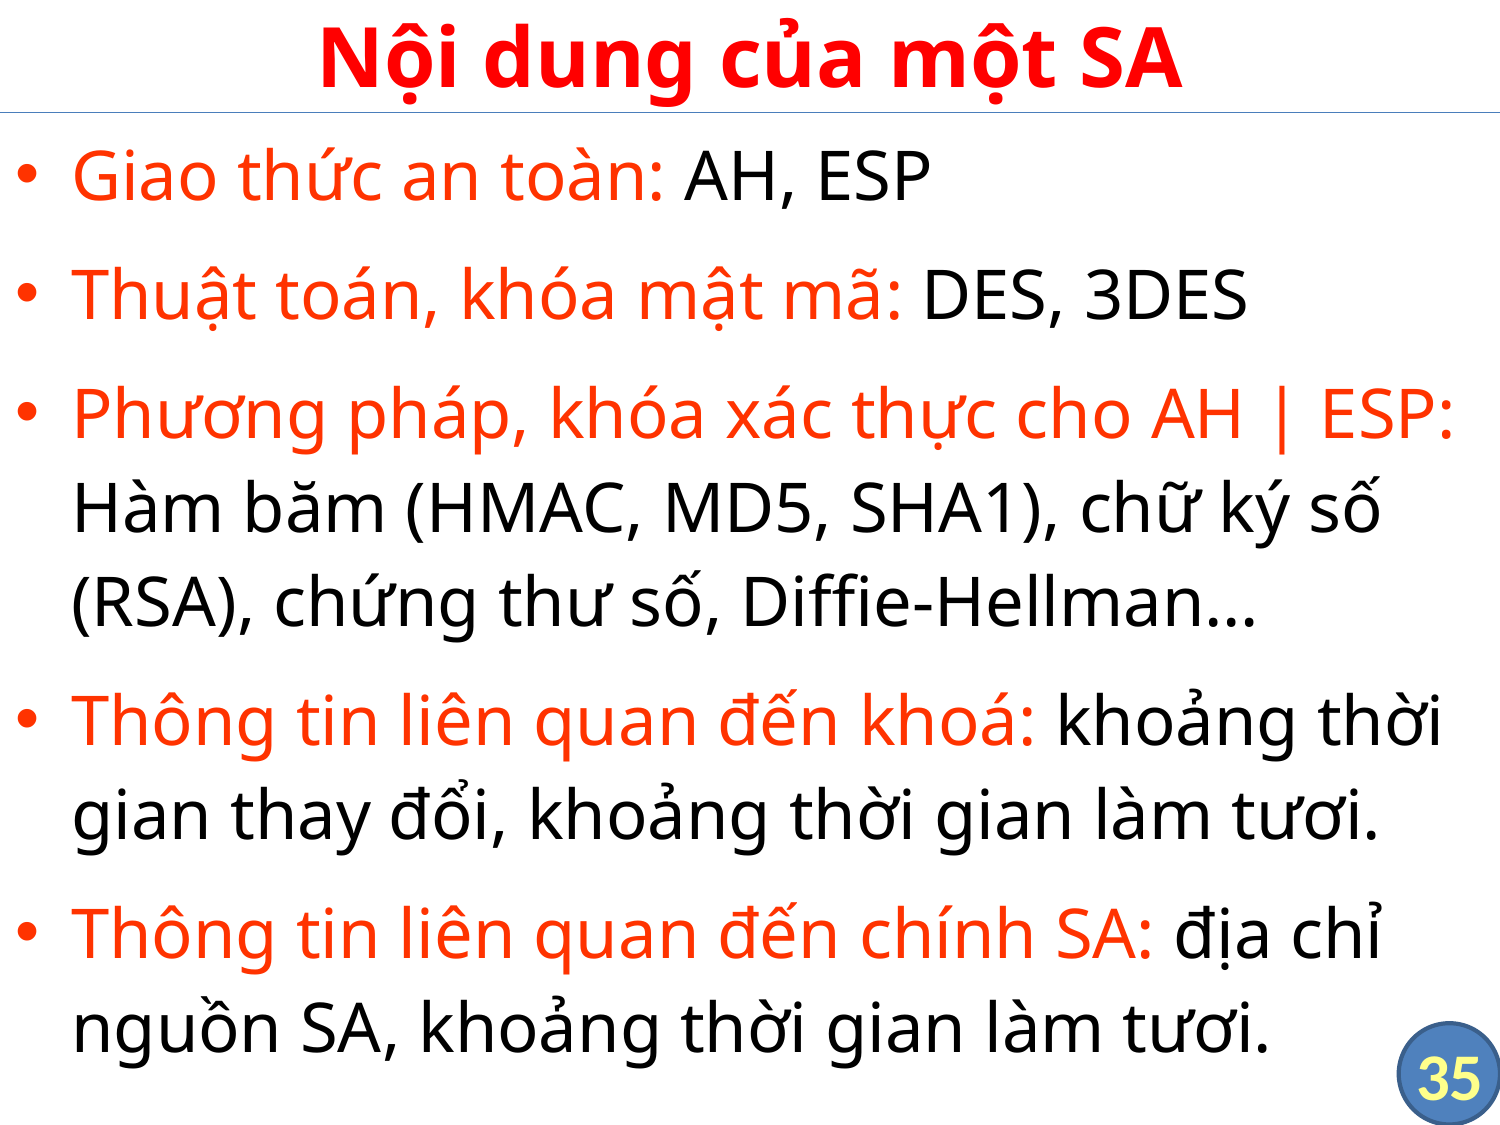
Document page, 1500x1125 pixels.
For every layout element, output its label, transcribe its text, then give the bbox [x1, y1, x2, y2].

list Giao thức an toàn: AH, ESP Thuật toán, khóa mật mã: DES, 3DES Phương pháp, khóa xác thực cho AH | ESP: Hàm băm (HMAC, MD5, SHA1), chữ ký số (RSA), chứng thư số, Diffie-Hellman… Thông tin liên quan đến khoá: khoảng thời gian thay đổi, khoảng thời gian làm tươi. Thông tin liên quan đến chính SA: địa chỉ nguồn SA, khoảng thời gian làm tươi. [0, 112, 1500, 1125]
title Nội dung của một SA [0, 0, 1500, 112]
